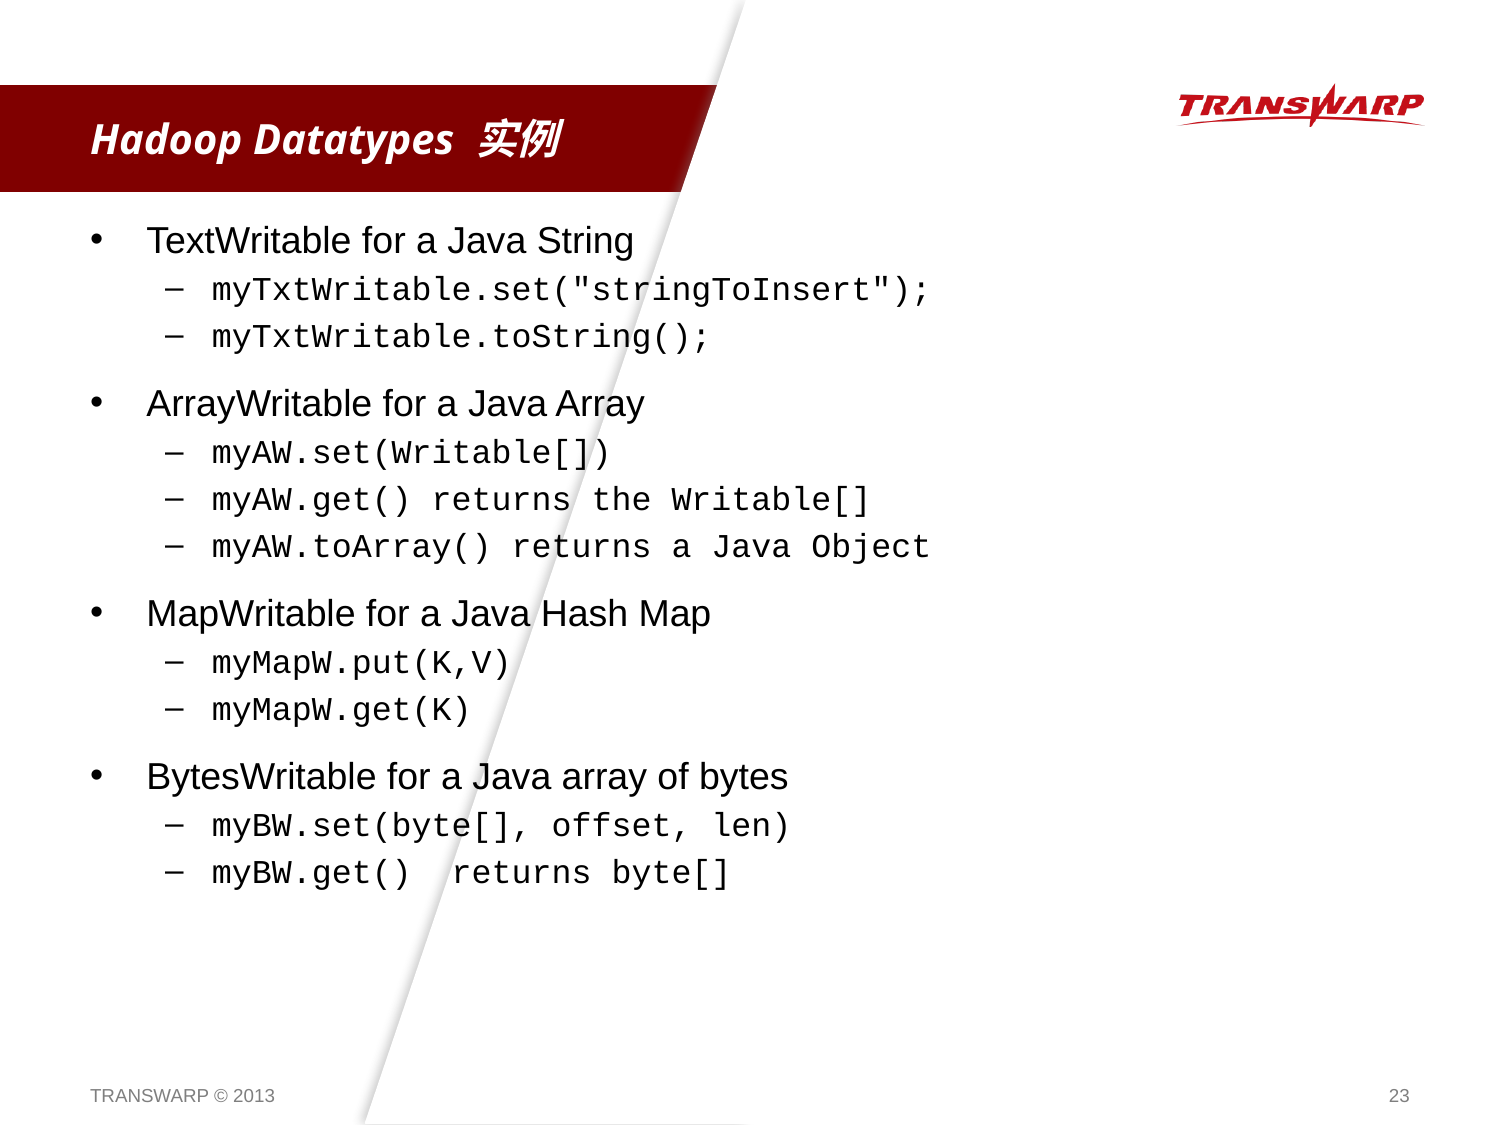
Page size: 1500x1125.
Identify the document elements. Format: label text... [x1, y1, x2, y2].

title Hadoop Datatypes 实例 [75, 83, 1425, 192]
list TextWritable for a Java String myTxtWritable.set("stringToInsert"); myTxtWritable.toString(); ArrayWritable for a Java Array myAW.set(Writable[]) myAW.get() returns the Writable[] myAW.toArray() returns a Java Object MapWritable for a Java Hash Map myMapW.put(K,V) myMapW.get(K) BytesWritable for a Java array of bytes myBW.set(byte[], offset, len) myBW.get() returns byte[] [75, 208, 1425, 1064]
slide_number 23 [1074, 1064, 1426, 1125]
footer TRANSWARP © 2013 [75, 1065, 550, 1125]
